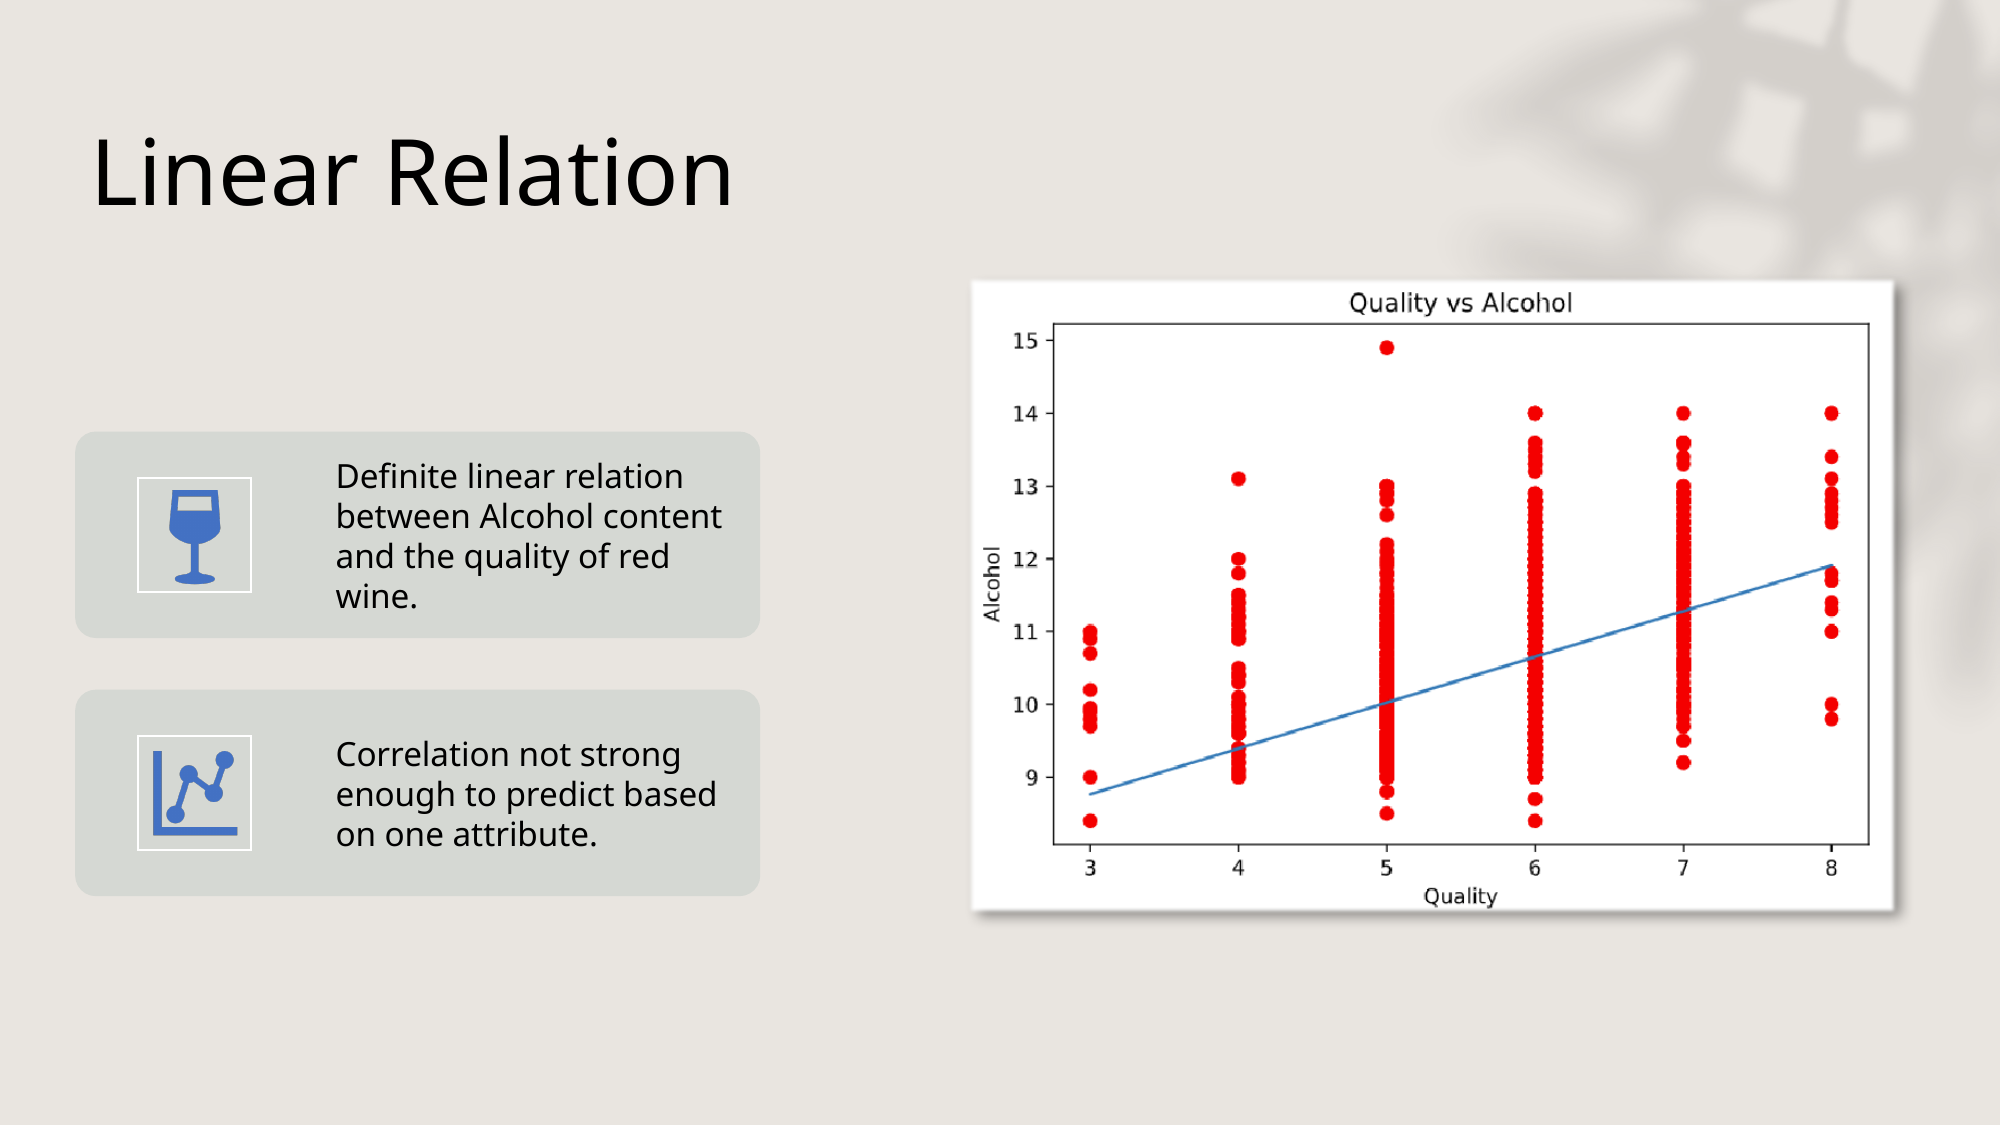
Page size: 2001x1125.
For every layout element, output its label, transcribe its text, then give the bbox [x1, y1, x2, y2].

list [75, 319, 761, 1009]
title Linear Relation [75, 60, 1863, 278]
picture [968, 277, 1897, 914]
